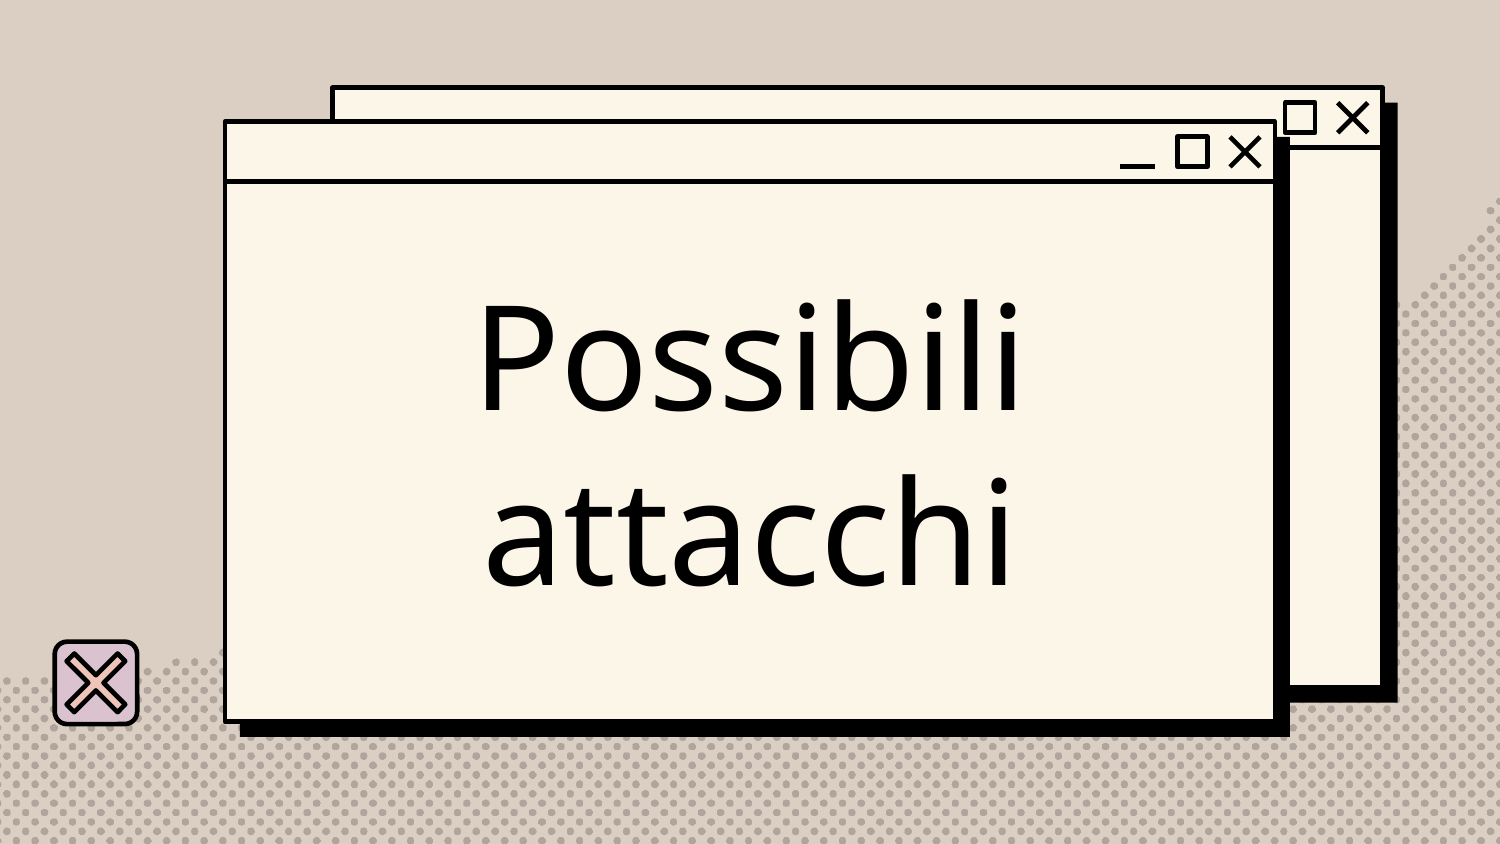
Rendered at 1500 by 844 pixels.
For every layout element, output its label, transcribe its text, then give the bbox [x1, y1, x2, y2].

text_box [44, 631, 148, 735]
title Possibili attacchi [300, 214, 1200, 665]
